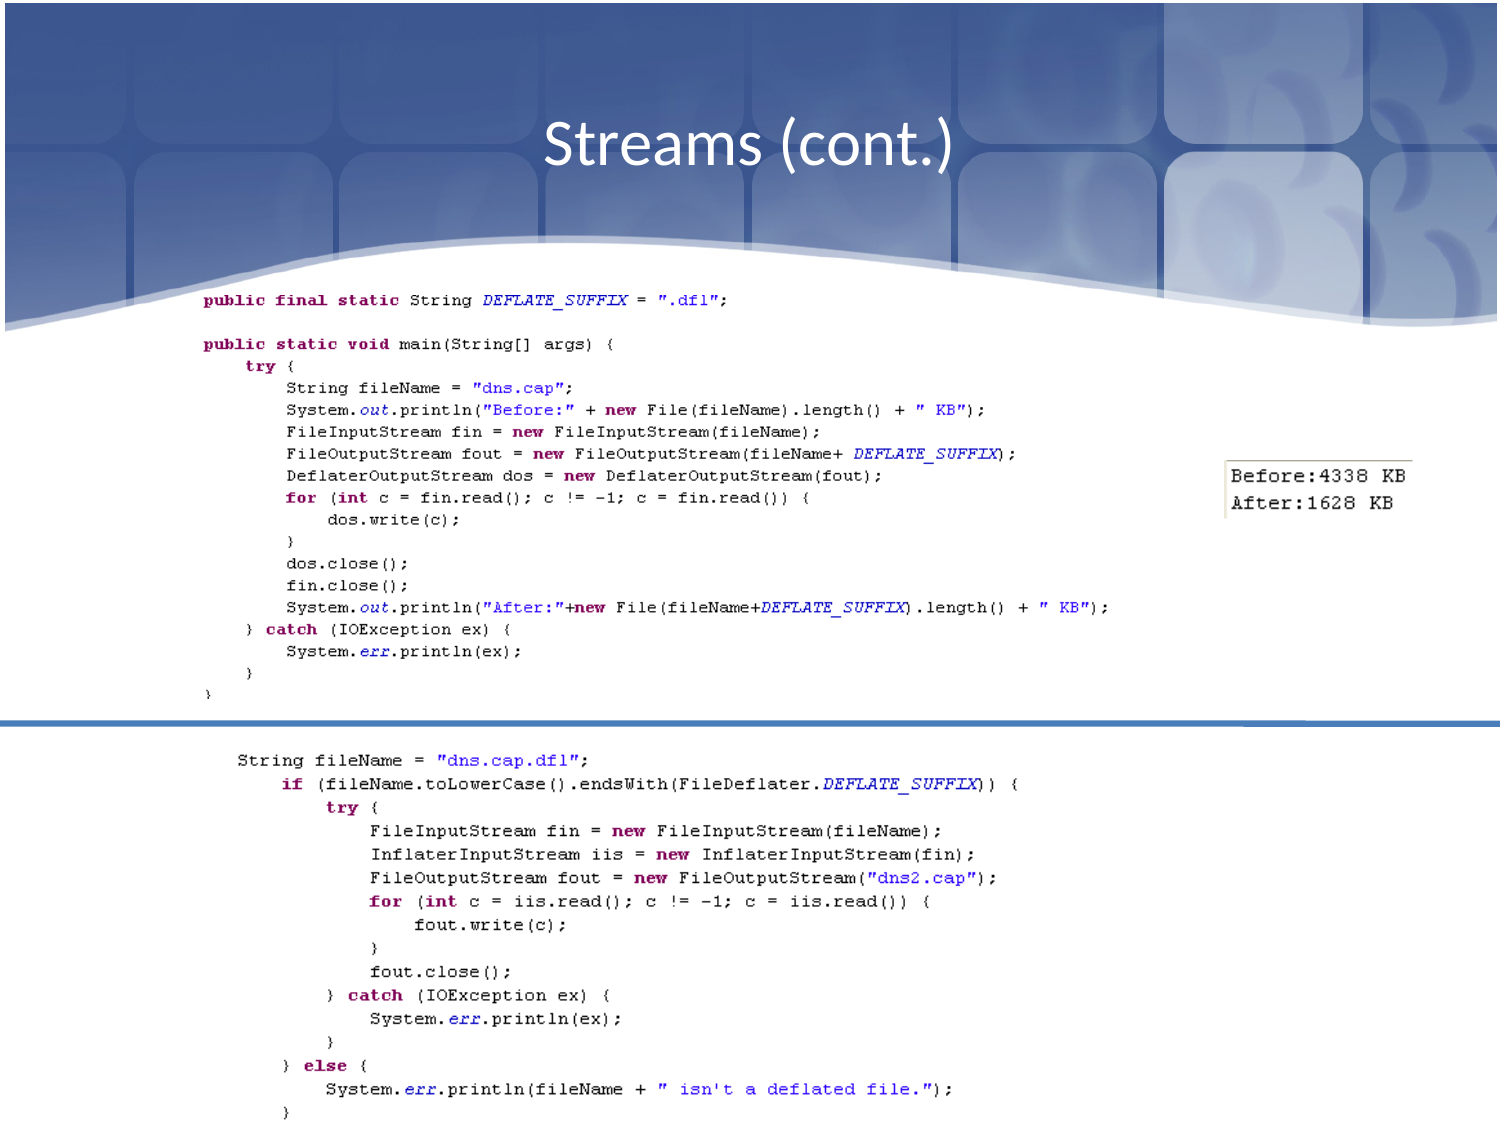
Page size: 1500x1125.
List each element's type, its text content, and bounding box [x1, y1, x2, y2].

title Streams (cont.) [37, 44, 1463, 233]
picture [0, 0, 1500, 720]
picture [0, 727, 1500, 1125]
